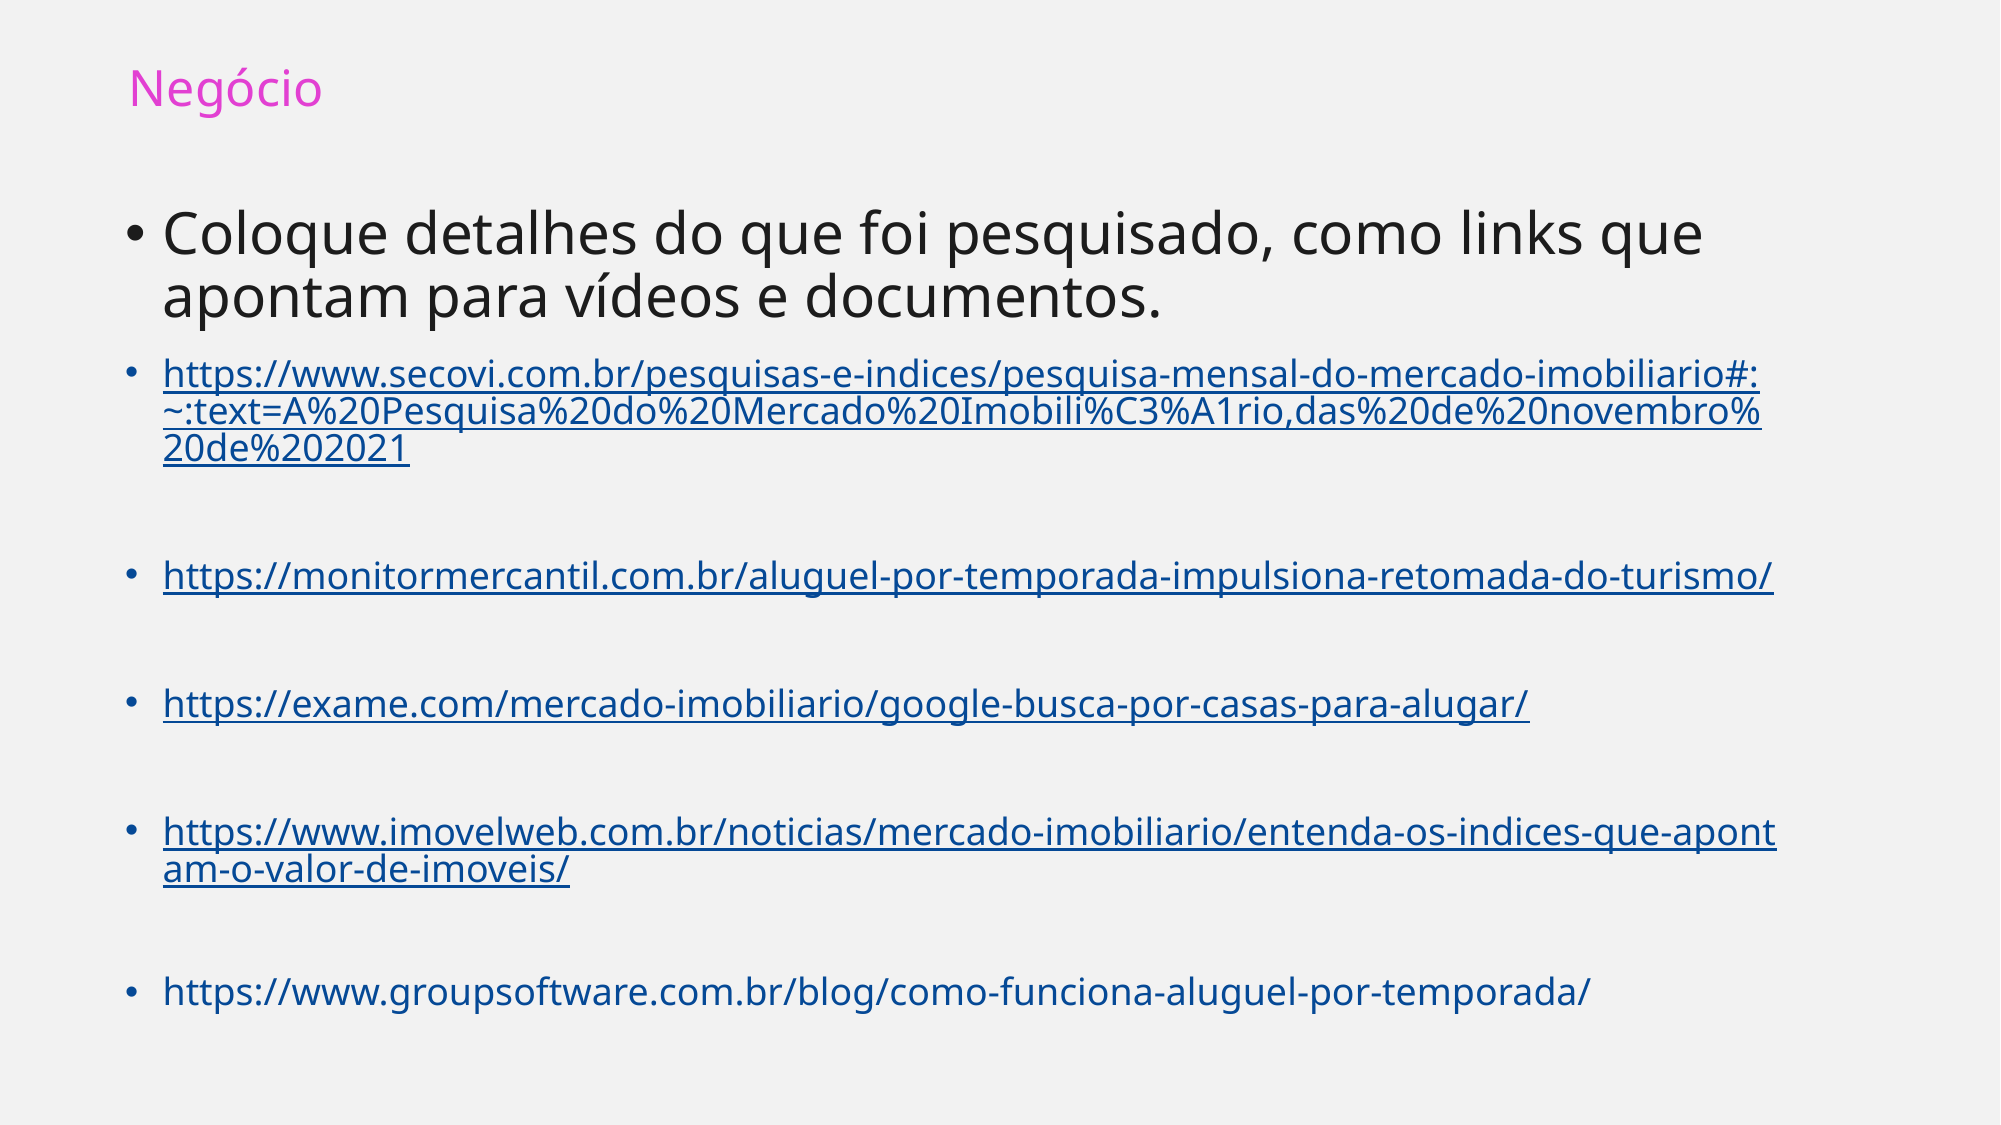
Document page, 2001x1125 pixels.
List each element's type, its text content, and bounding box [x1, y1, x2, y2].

text_box Coloque detalhes do que foi pesquisado, como links que apontam para vídeos e documentos. https://www.secovi.com.br/pesquisas-e-indices/pesquisa-mensal-do-mercado-imobiliario#:~:text=A%20Pesquisa%20do%20Mercado%20Imobili%C3%A1rio,das%20de%20novembro%20de%202021 https://monitormercantil.com.br/aluguel-por-temporada-impulsiona-retomada-do-turismo/ https://exame.com/mercado-imobiliario/google-busca-por-casas-para-alugar/ https://www.imovelweb.com.br/noticias/mercado-imobiliario/entenda-os-indices-que-apontam-o-valor-de-imoveis/ https://www.groupsoftware.com.br/blog/como-funciona-aluguel-por-temporada/ [110, 197, 1796, 1061]
text_box Negócio [114, 48, 339, 124]
